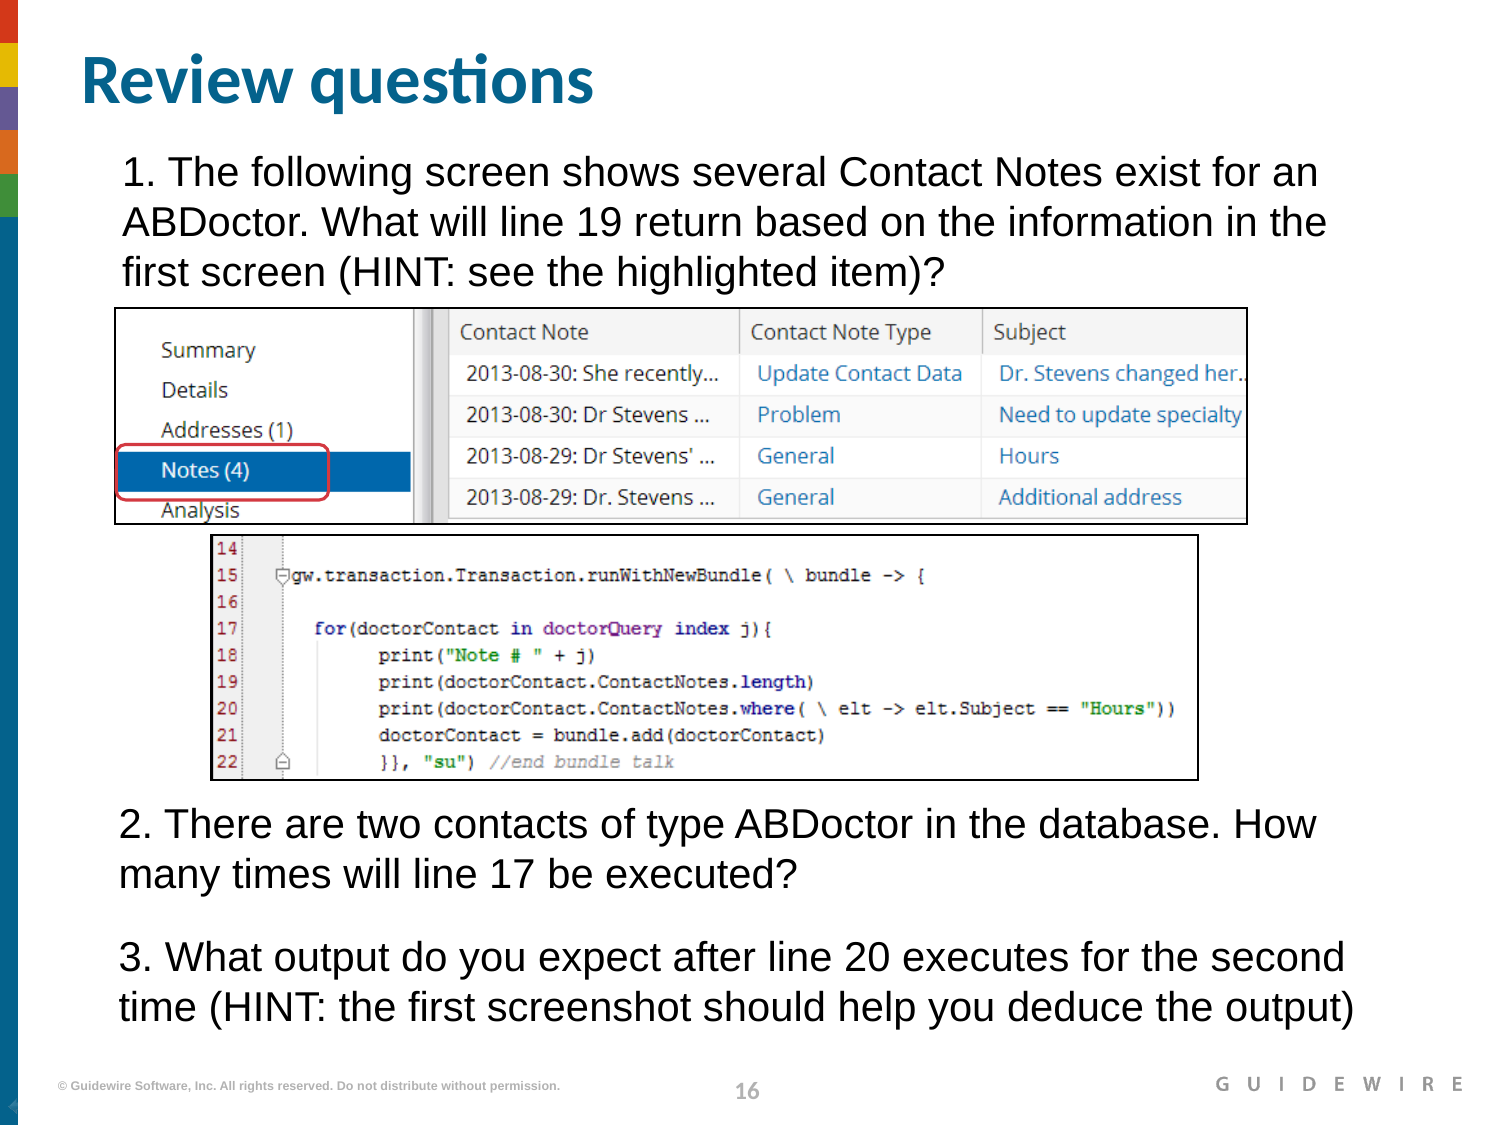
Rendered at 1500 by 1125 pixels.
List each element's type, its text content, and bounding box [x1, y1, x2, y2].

picture [212, 536, 1198, 779]
picture [1215, 1073, 1480, 1096]
picture [10, 1101, 18, 1111]
text_box 1. The following screen shows several Contact Notes exist for an ABDoctor. What will line 19 return based on the information in the first screen (HINT: see the highlighted item)? [107, 137, 1388, 300]
title Review questions [81, 19, 1446, 142]
text_box 2. There are two contacts of type ABDoctor in the database. How many times will line 17 be executed? 3. What output do you expect after line 20 executes for the second time (HINT: the first screenshot should help you deduce the output) [103, 789, 1385, 1090]
picture [0, 0, 18, 216]
picture [116, 308, 1247, 524]
